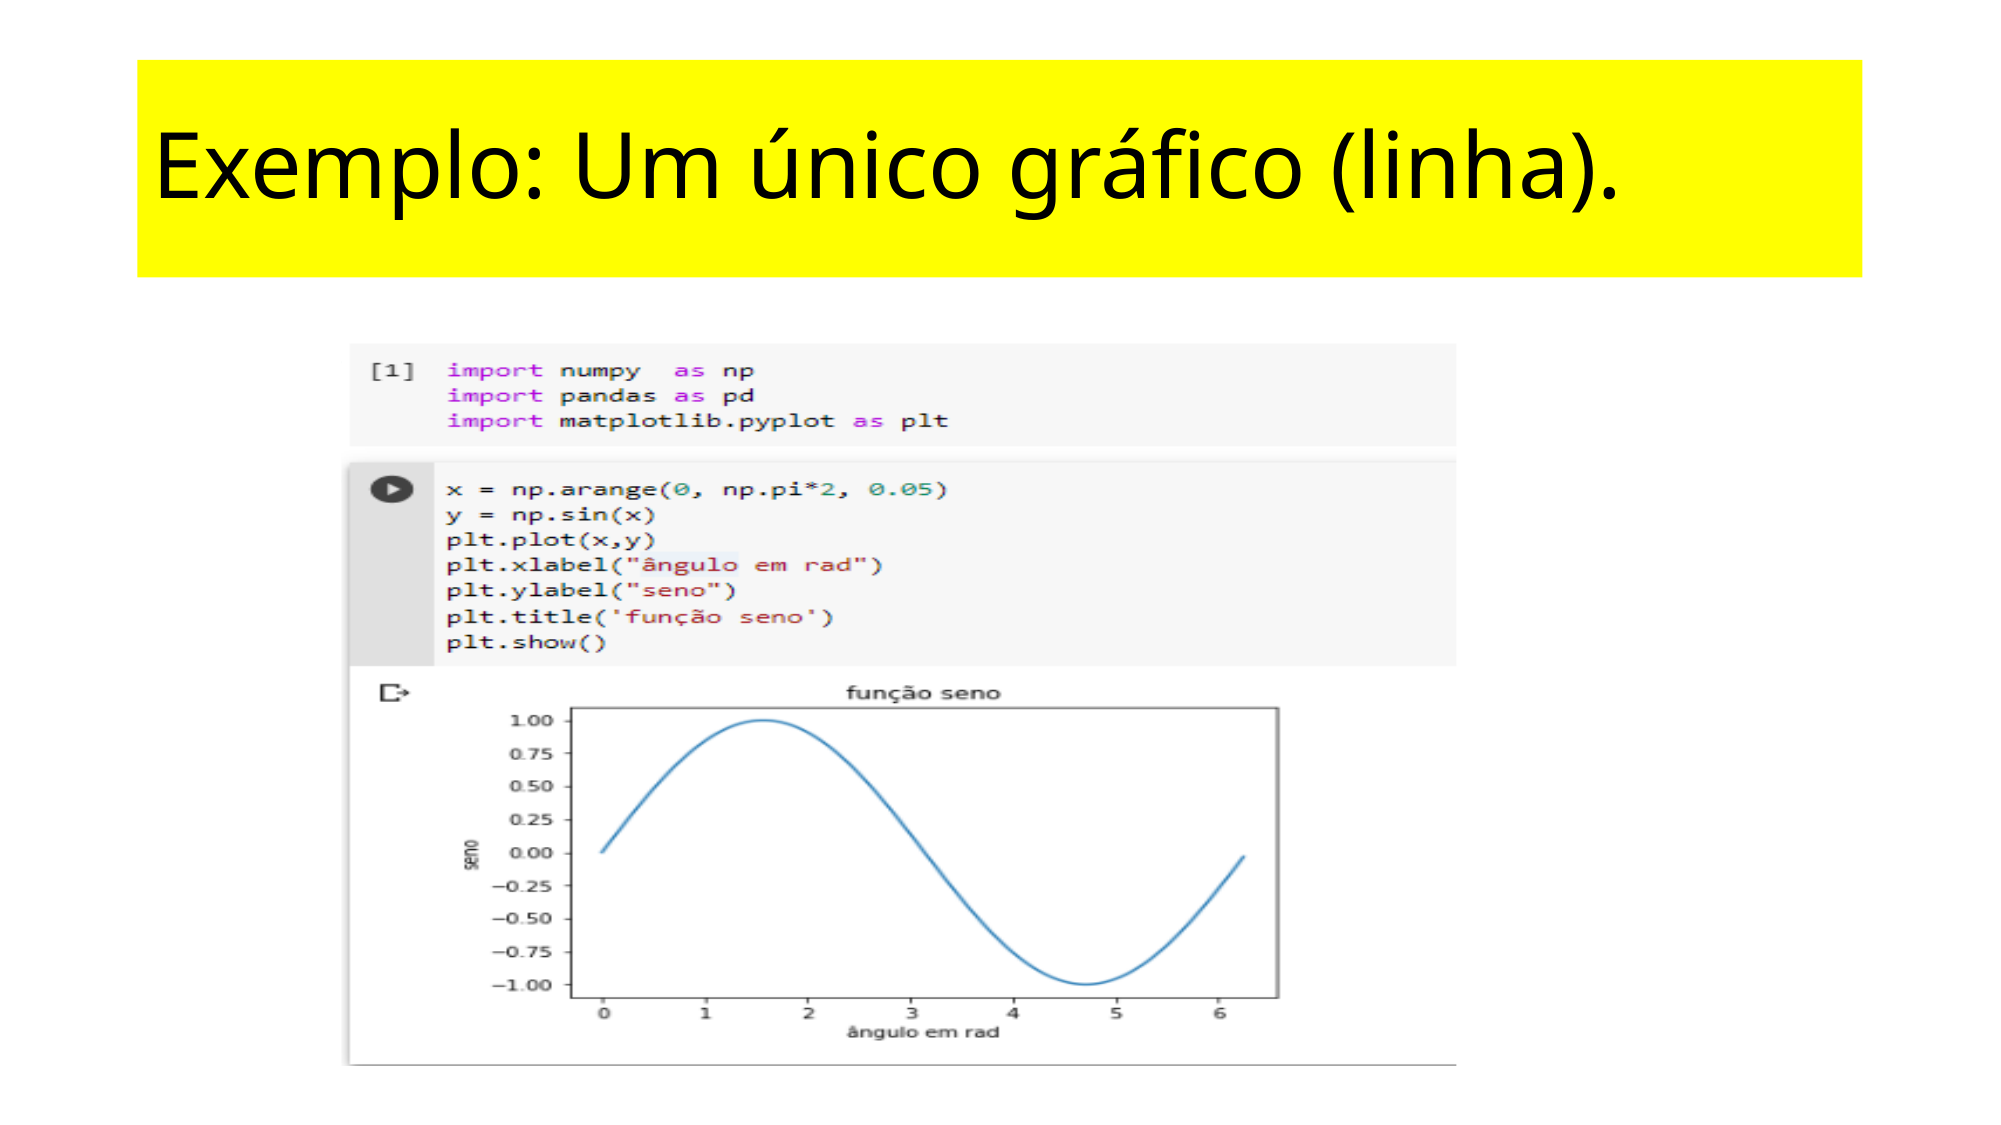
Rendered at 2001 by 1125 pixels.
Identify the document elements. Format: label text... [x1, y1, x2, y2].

picture [341, 320, 1457, 1066]
title Exemplo: Um único gráfico (linha). [137, 59, 1863, 278]
